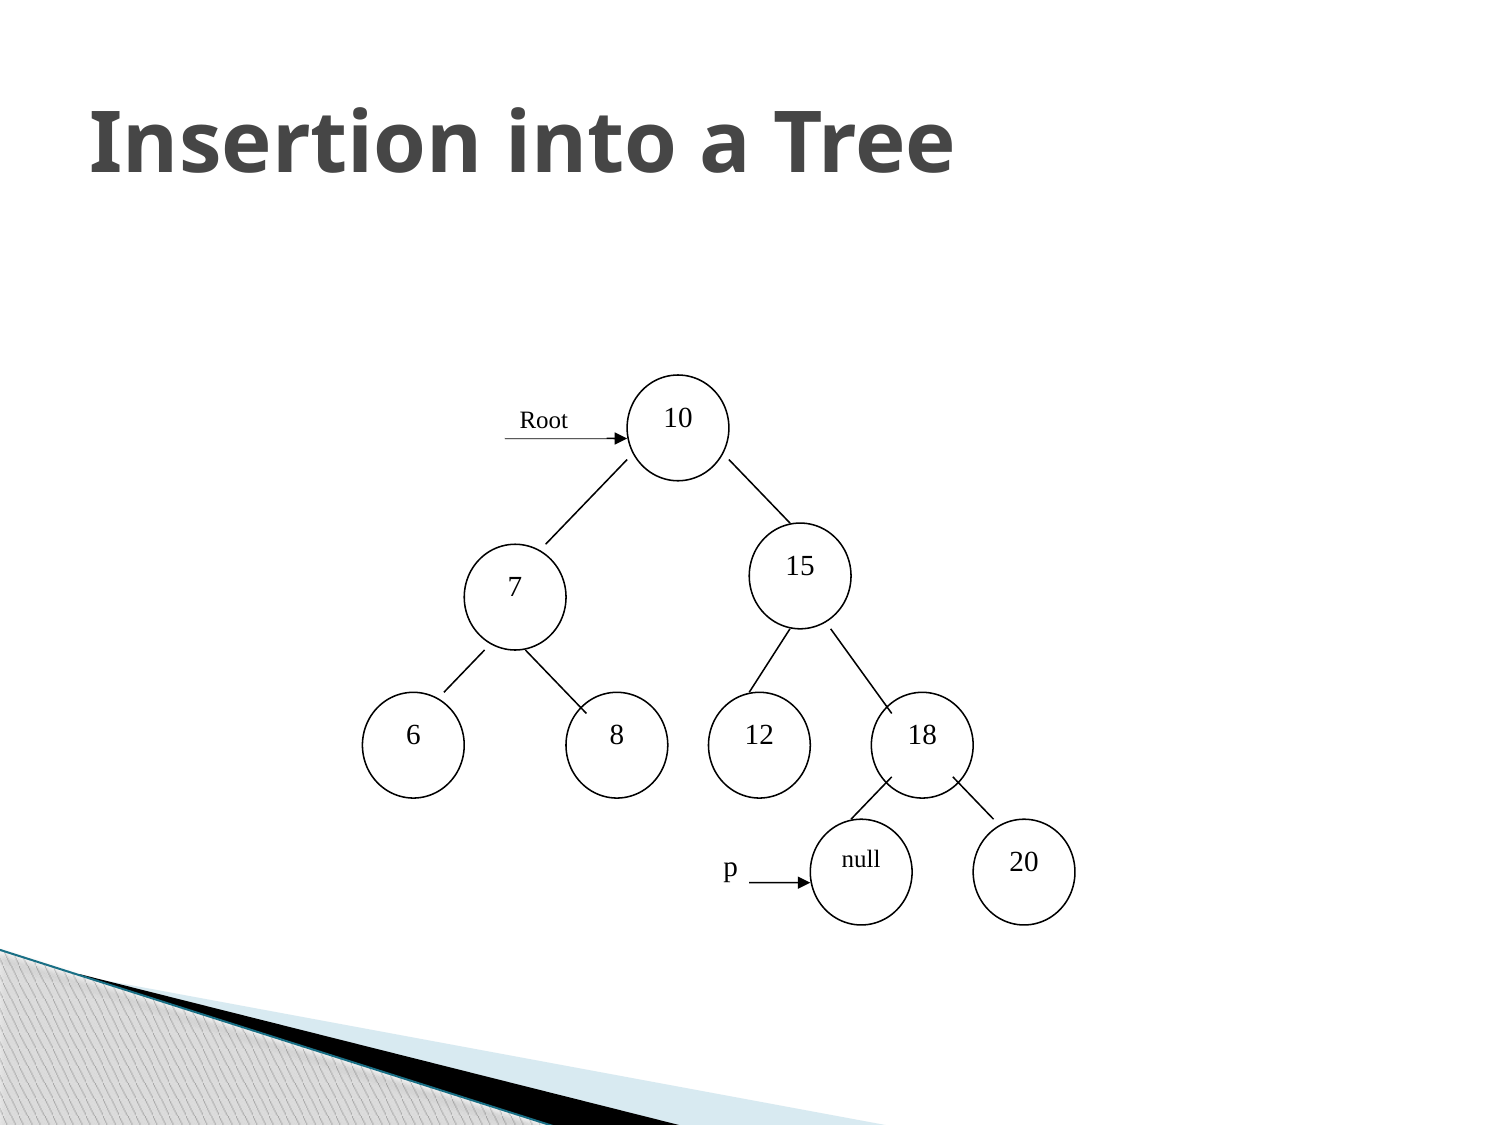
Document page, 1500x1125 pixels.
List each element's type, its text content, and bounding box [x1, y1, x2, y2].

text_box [362, 374, 1076, 926]
title Insertion into a Tree [75, 45, 1425, 233]
